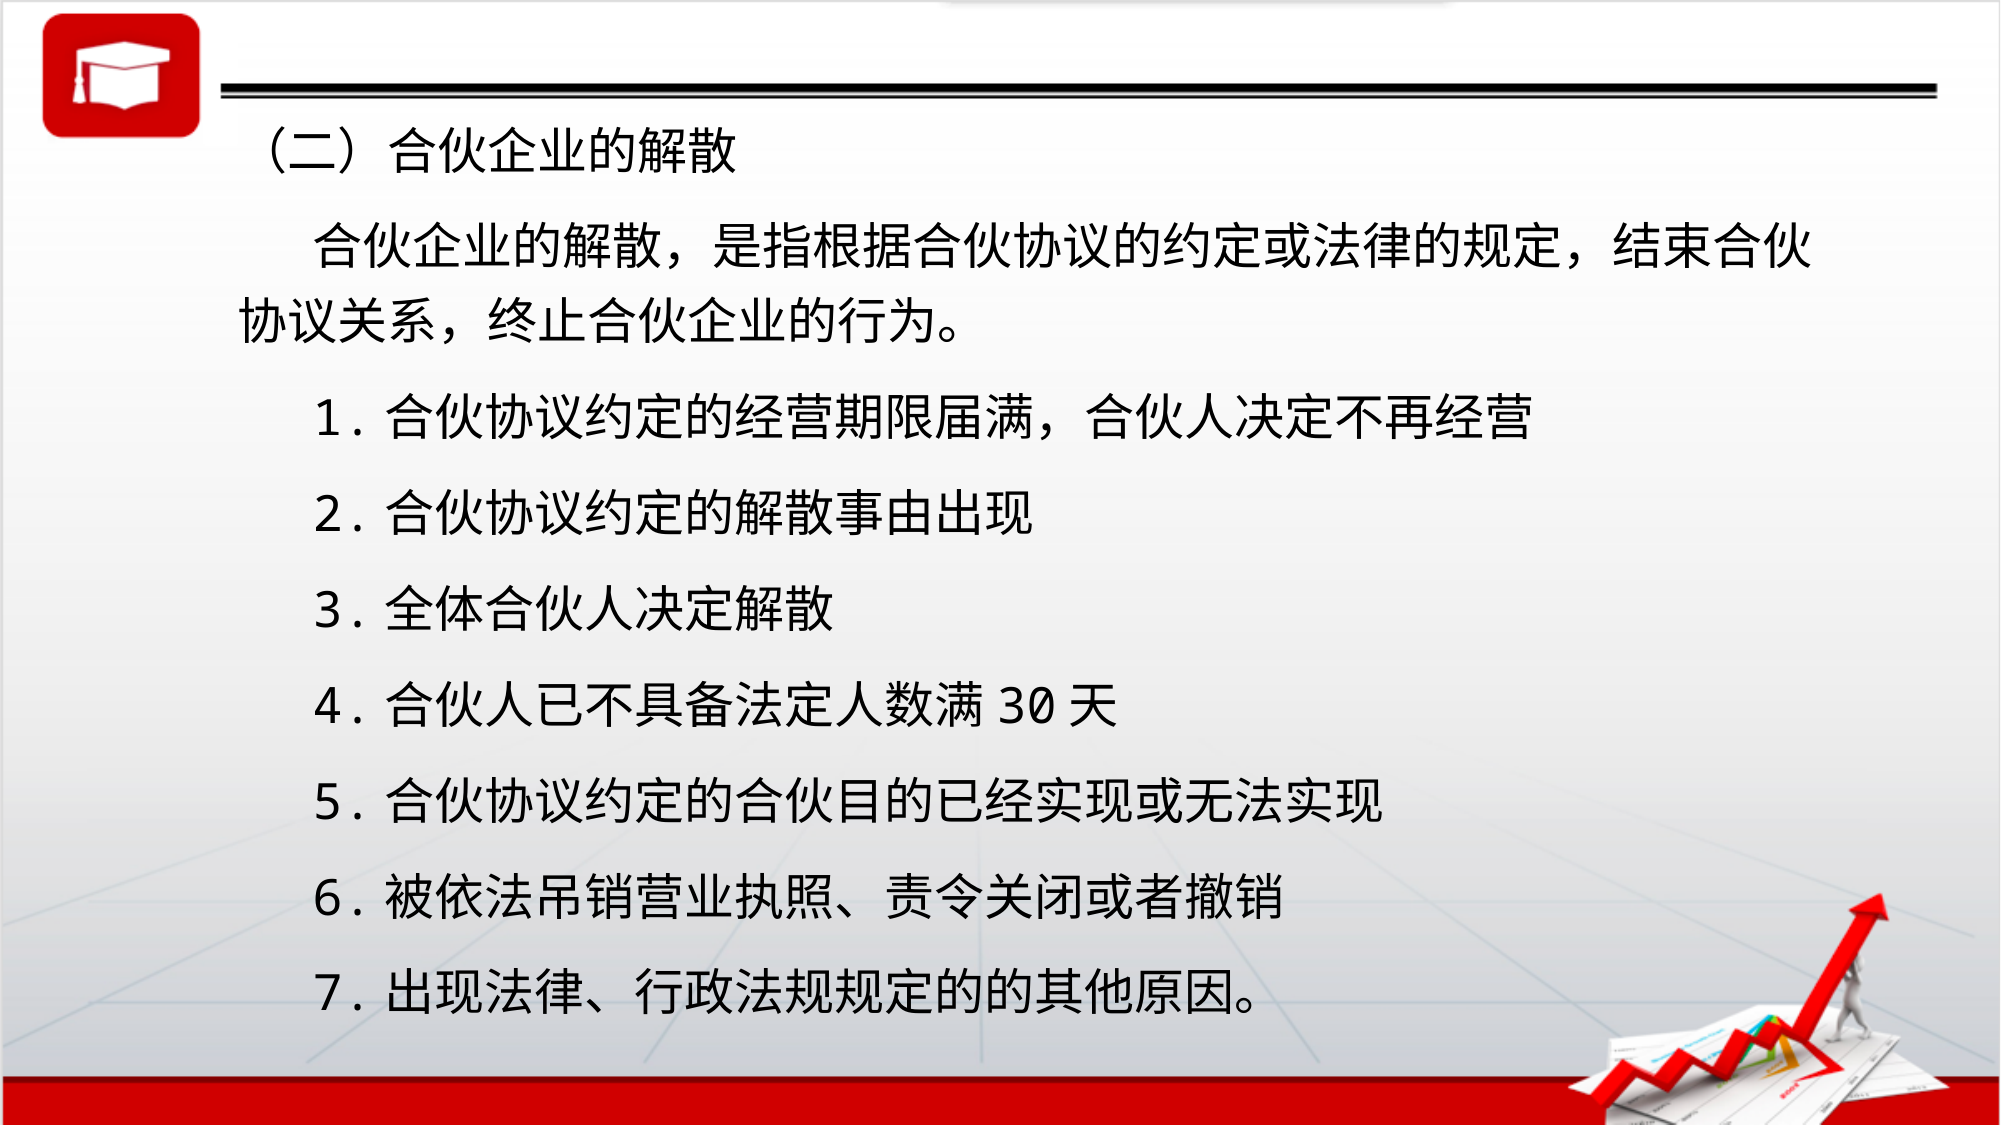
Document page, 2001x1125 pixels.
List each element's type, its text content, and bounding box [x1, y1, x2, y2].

list （二）合伙企业的解散 合伙企业的解散，是指根据合伙协议的约定或法律的规定，结束合伙协议关系，终止合伙企业的行为。 1.合伙协议约定的经营期限届满，合伙人决定不再经营 2.合伙协议约定的解散事由出现 3.全体合伙人决定解散 4.合伙人已不具备法定人数满30天 5.合伙协议约定的合伙目的已经实现或无法实现 6.被依法吊销营业执照、责令关闭或者撤销 7.出现法律、行政法规规定的的其他原因。 [222, 112, 1867, 1013]
picture [0, 0, 2001, 1125]
